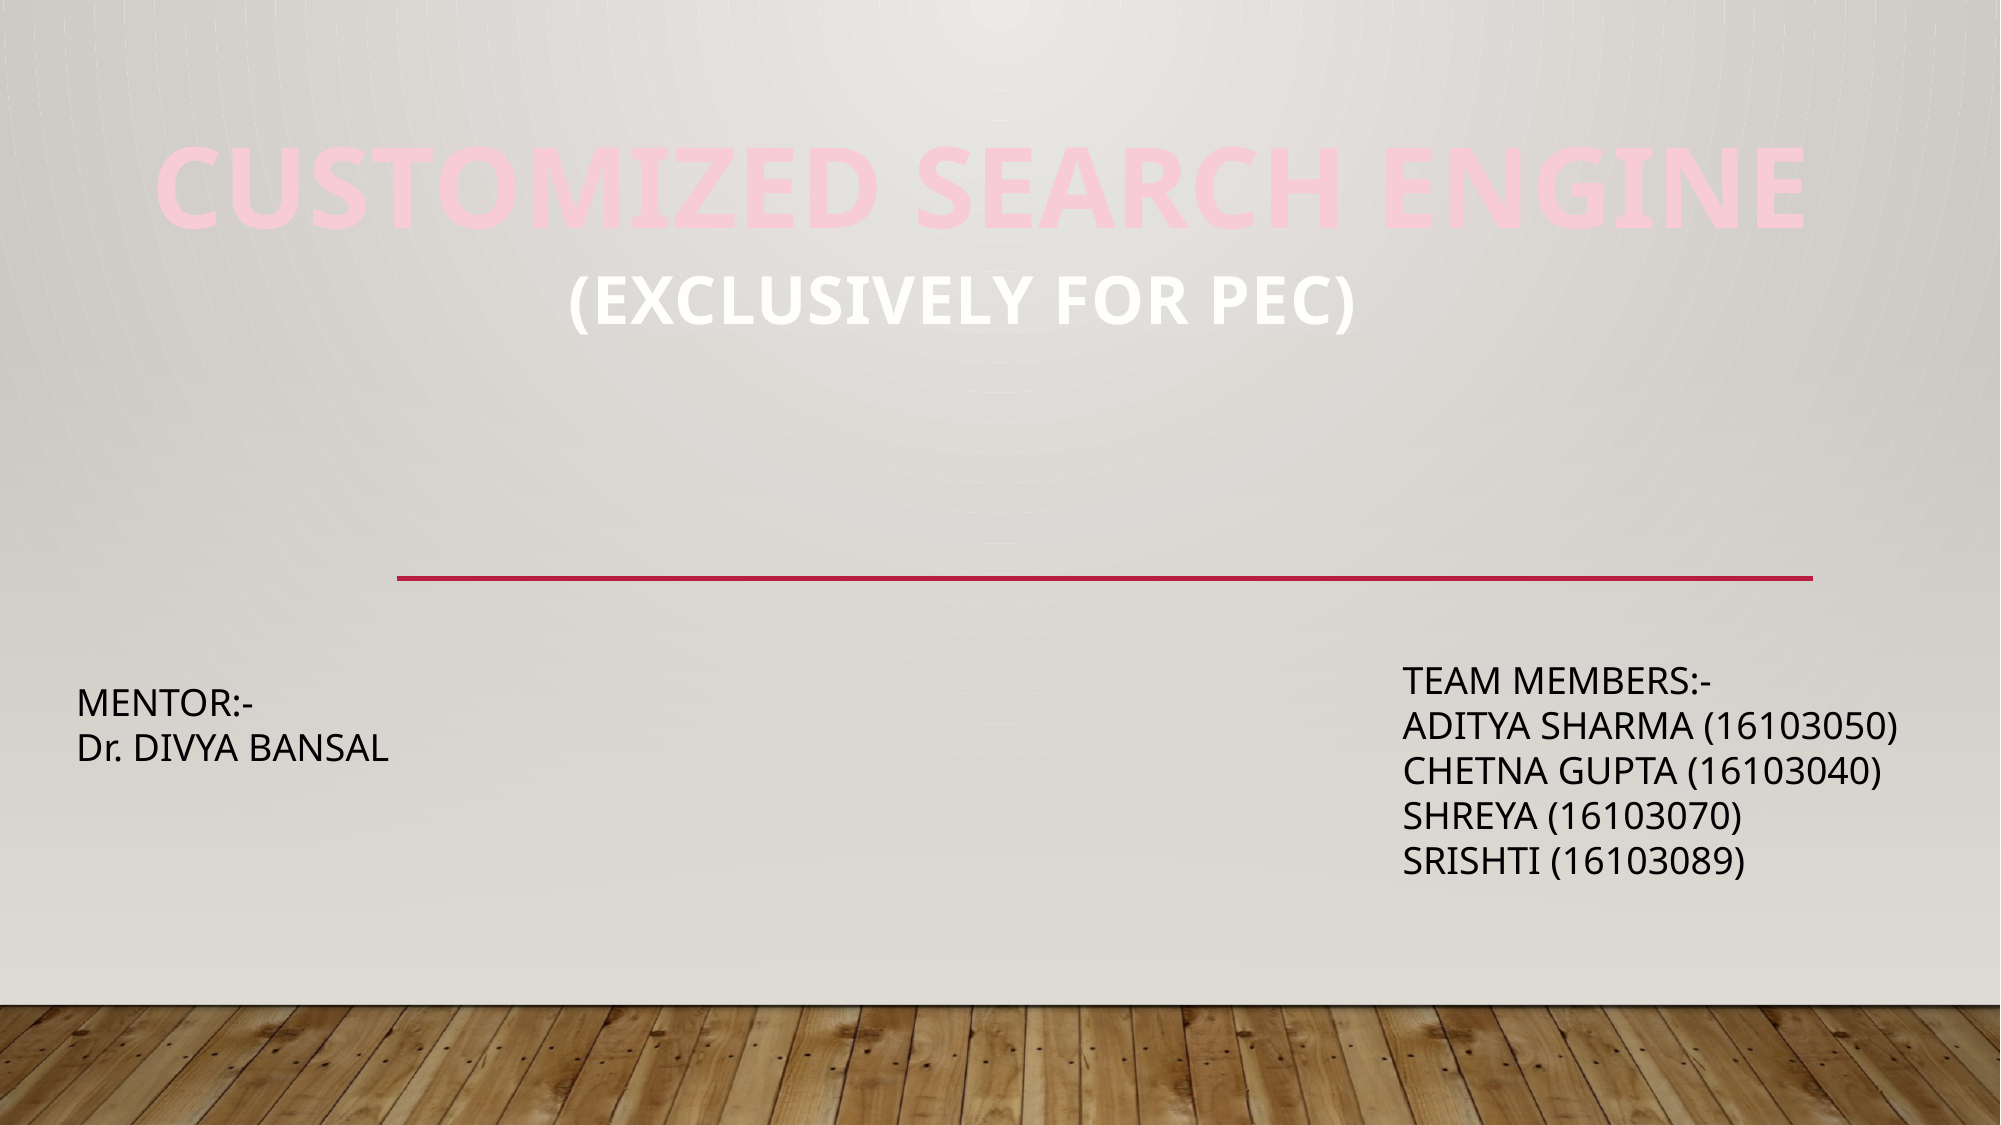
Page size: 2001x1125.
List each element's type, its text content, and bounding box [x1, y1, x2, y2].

text_box TEAM MEMBERS:- ADITYA SHARMA (16103050) CHETNA GUPTA (16103040) SHREYA (16103070) SRISHTI (16103089) [1387, 649, 1932, 889]
picture [0, 1005, 2000, 1125]
text_box CUSTOMIZED SEARCH ENGINE [61, 108, 1932, 259]
text_box (EXCLUSIVELY FOR PEC) [553, 250, 1373, 346]
text_box MENTOR:- Dr. DIVYA BANSAL [61, 671, 475, 777]
